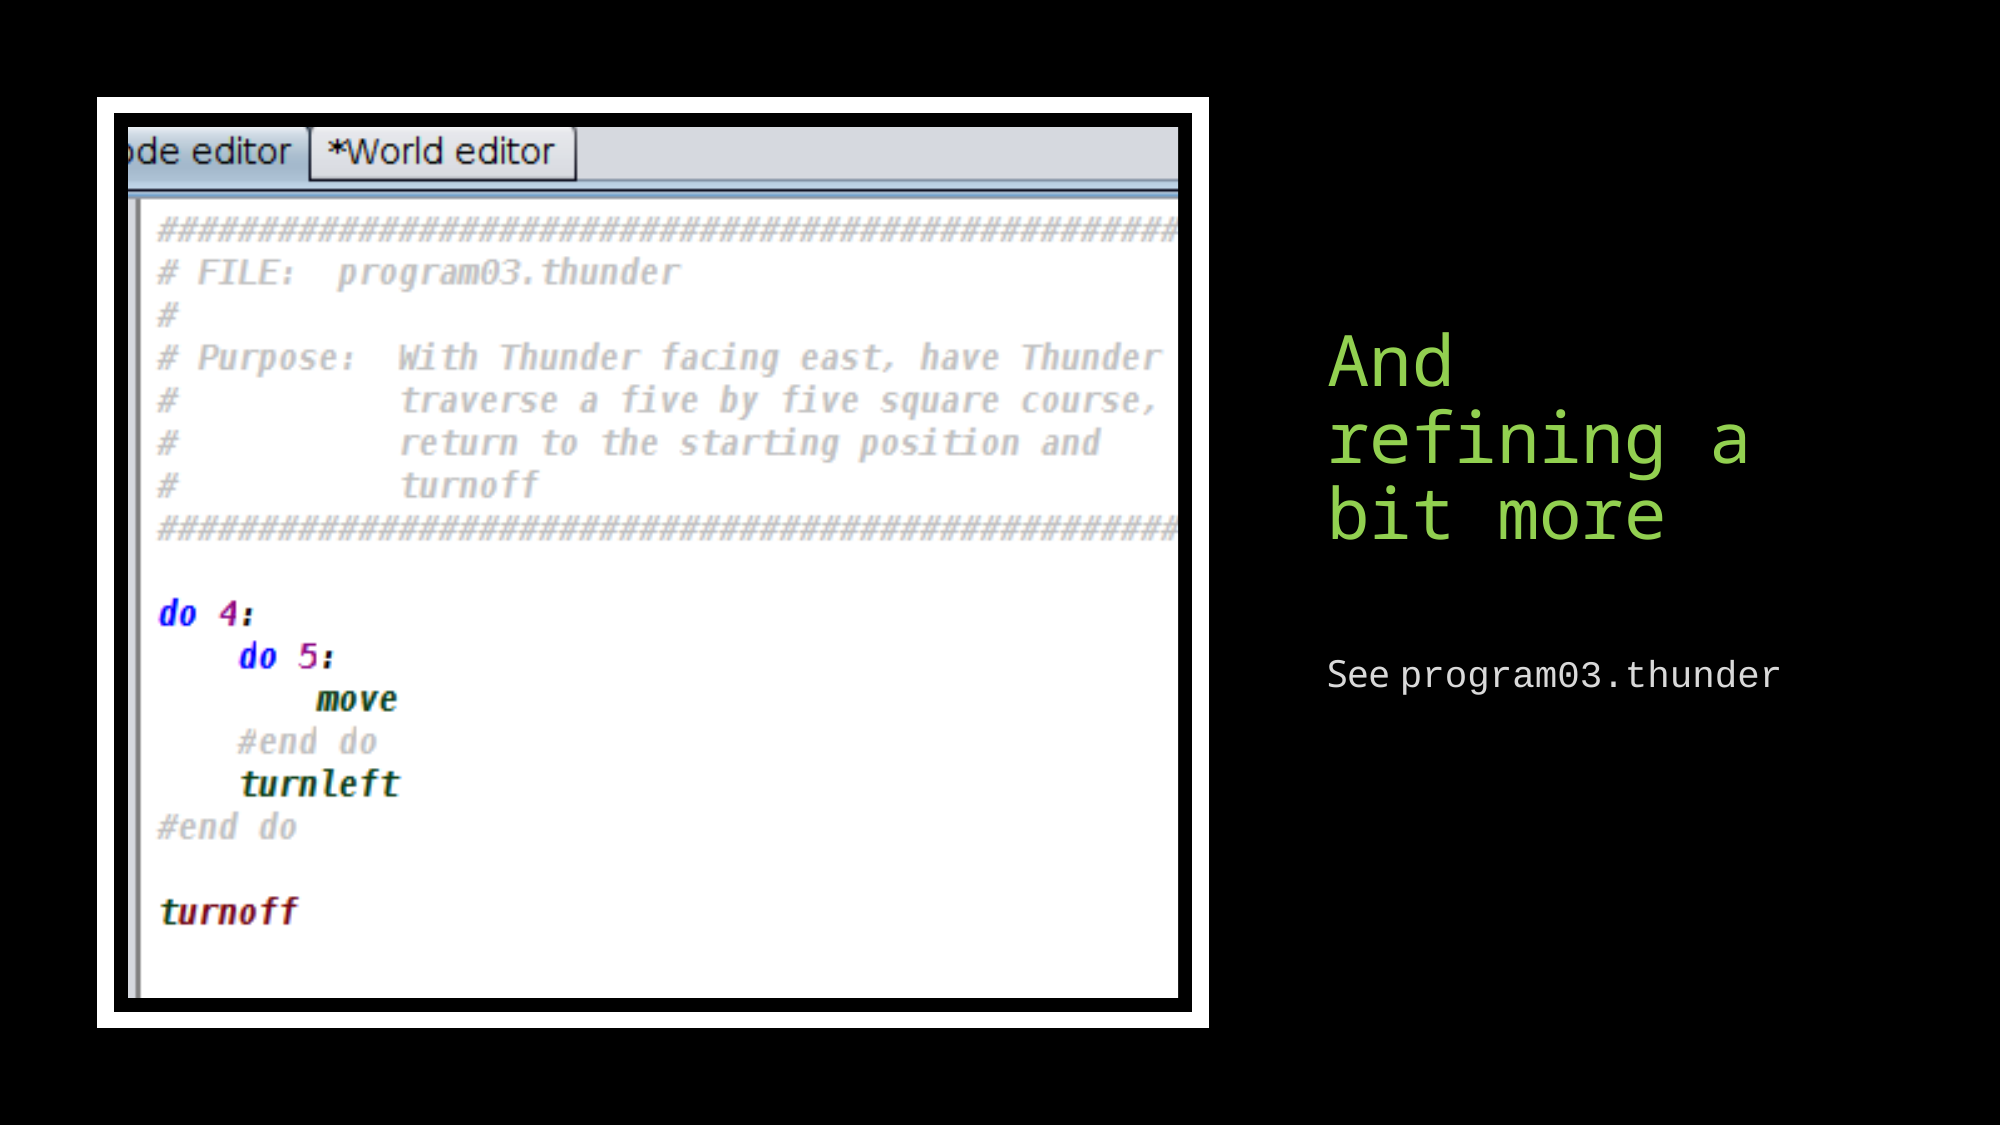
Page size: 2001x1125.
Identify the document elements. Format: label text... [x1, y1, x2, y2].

title And refining a bit more [1312, 262, 1825, 562]
picture [128, 127, 1179, 998]
list See program03.thunder [1312, 562, 1825, 863]
